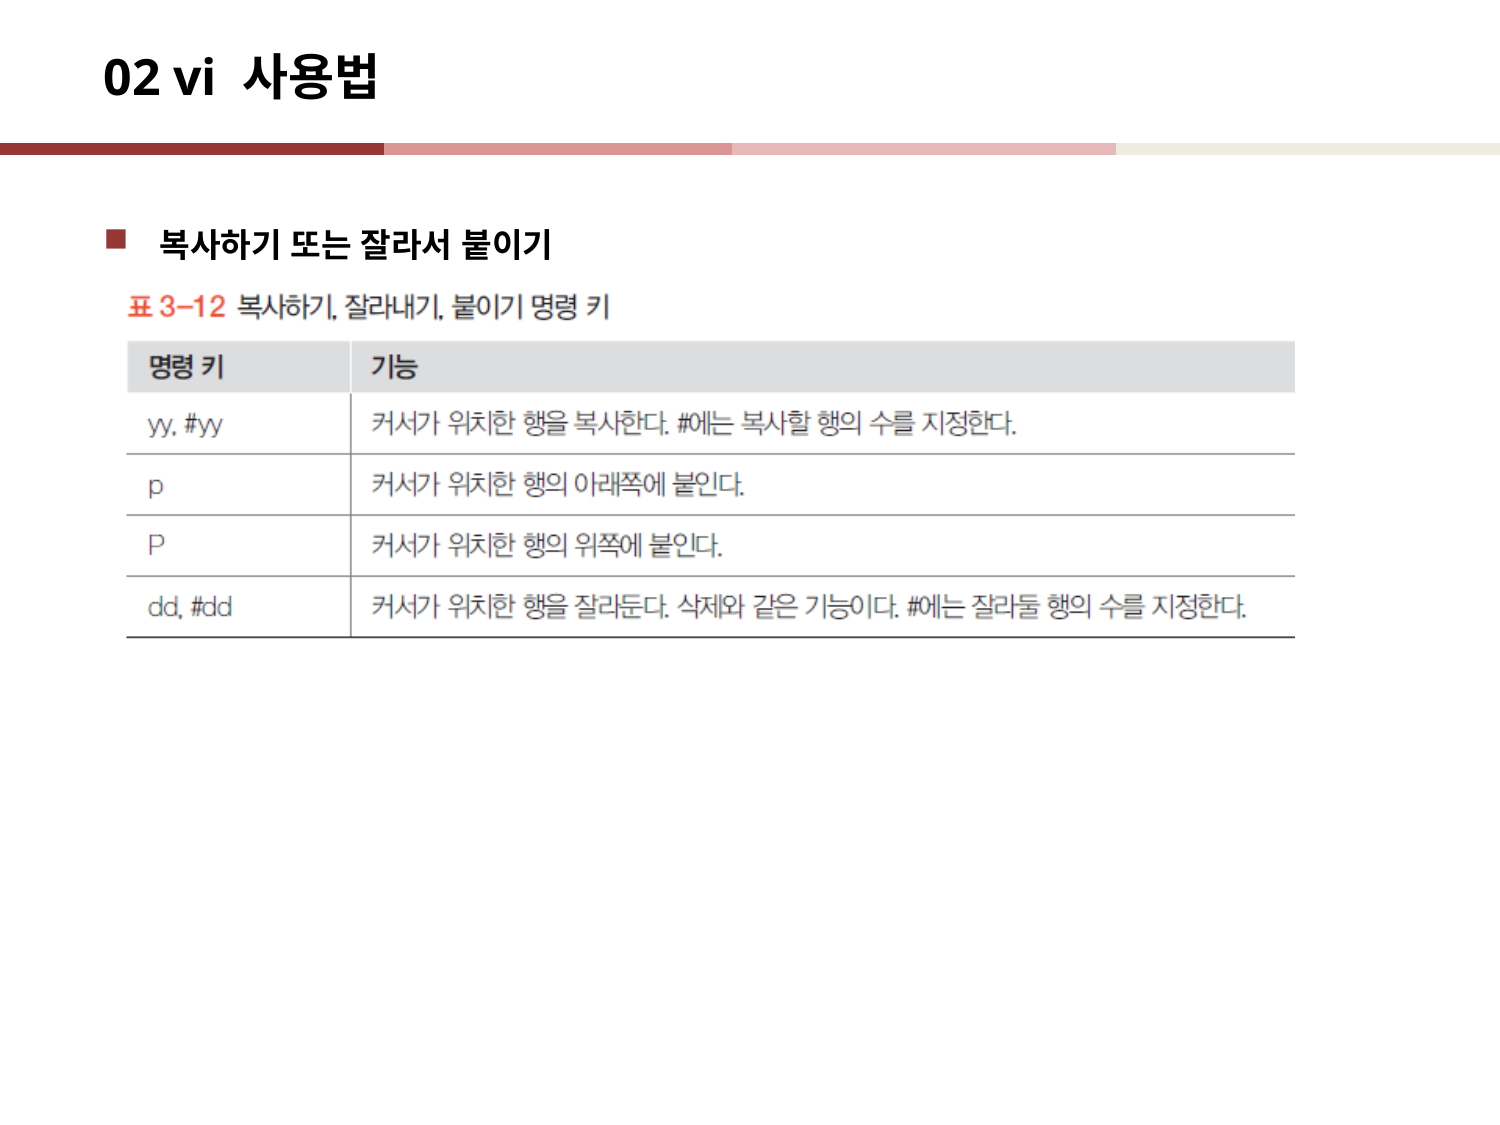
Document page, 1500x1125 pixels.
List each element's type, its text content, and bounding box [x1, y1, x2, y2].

title 02 vi 사용법 [88, 30, 1330, 121]
list 복사하기 또는 잘라서 붙이기 [88, 196, 1436, 1083]
picture [122, 289, 1295, 644]
